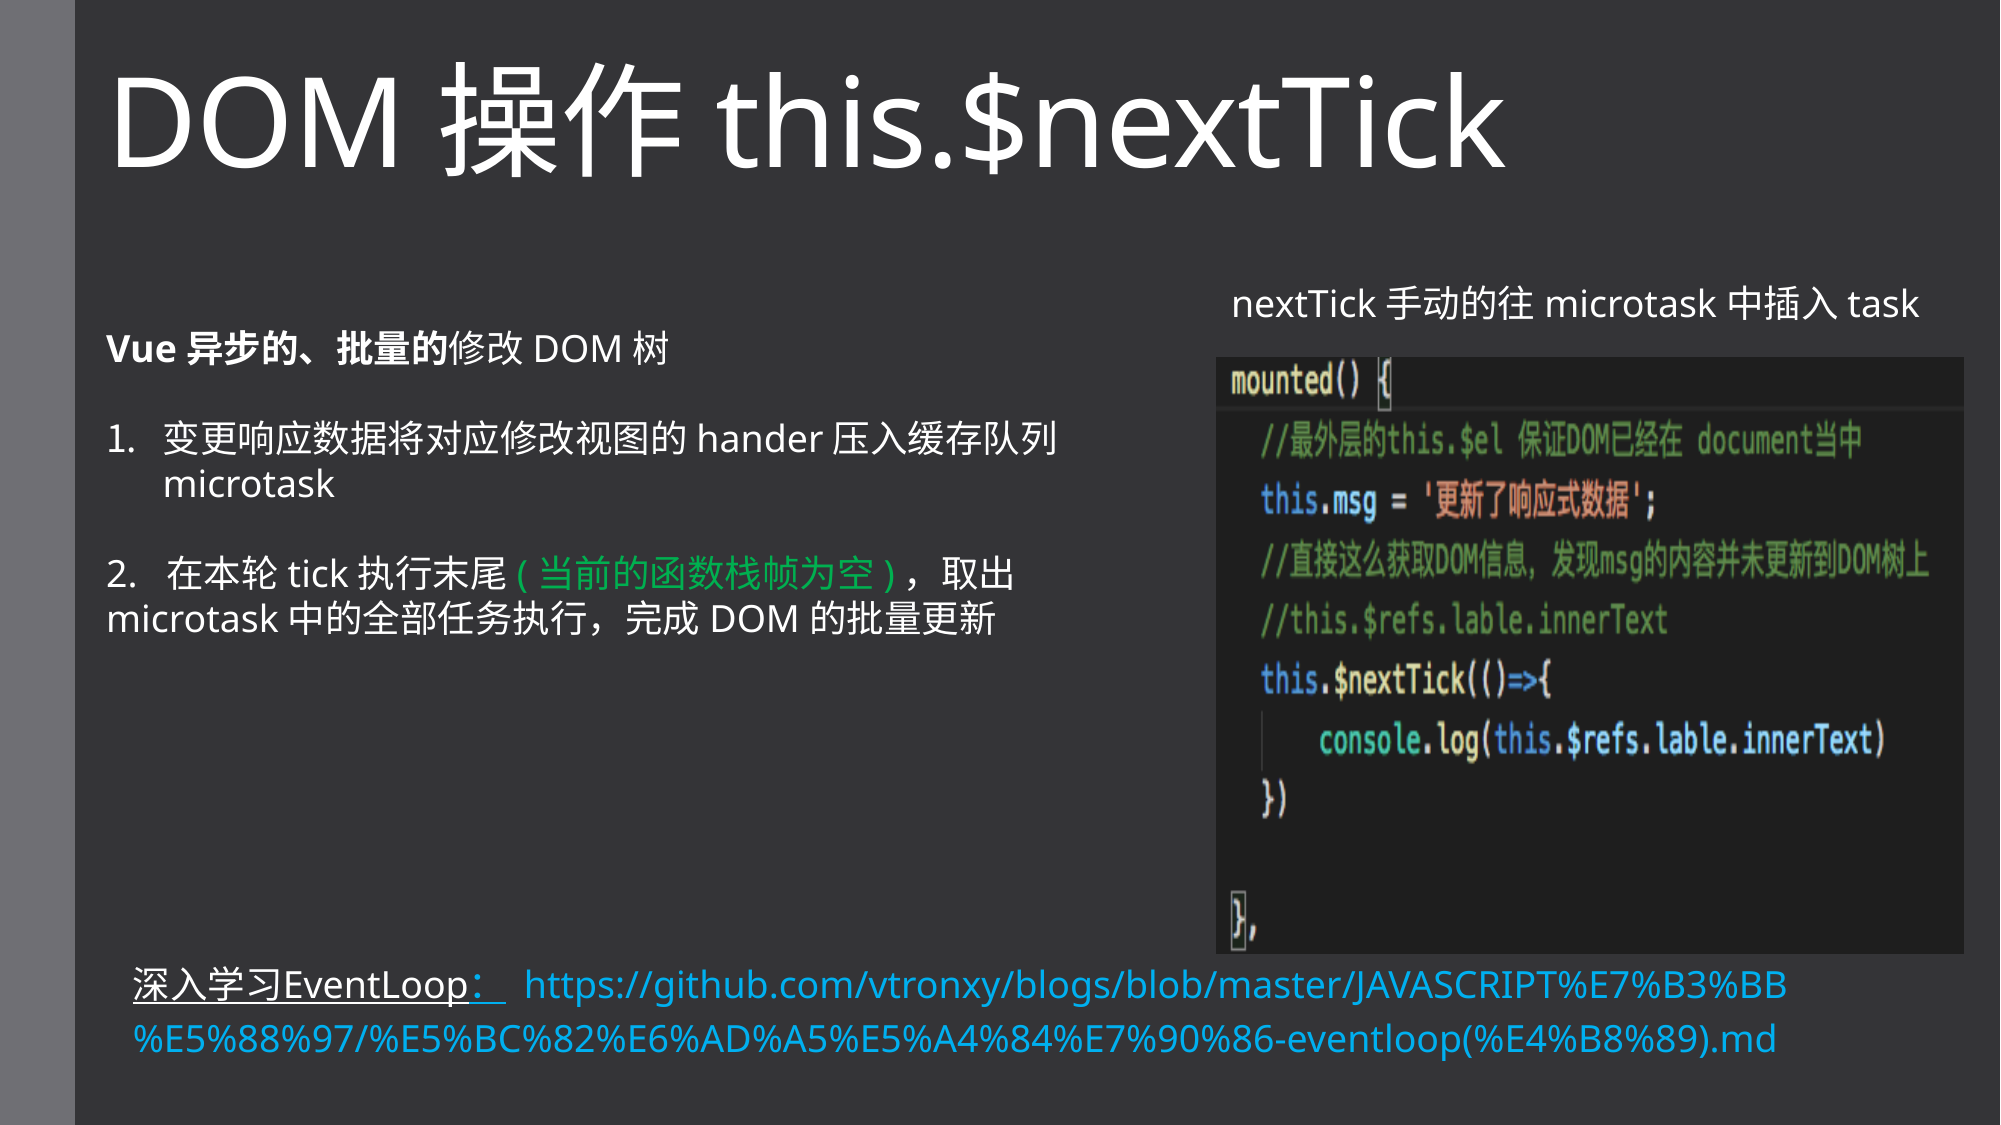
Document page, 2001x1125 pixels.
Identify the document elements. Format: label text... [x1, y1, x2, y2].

text_box Vue异步的、批量的修改DOM树 变更响应数据将对应修改视图的hander压入缓存队列microtask 2. 在本轮tick执行末尾(当前的函数栈帧为空)，取出microtask中的全部任务执行，完成DOM的批量更新 [91, 273, 1166, 648]
text_box 深入学习EventLoop： https://github.com/vtronxy/blogs/blob/master/JAVASCRIPT%E7%B3%BB%E5%88%97/%E5%BC%82%E6%AD%A5%E5%A4%84%E7%90%86-eventloop(%E4%B8%89).md [118, 953, 1821, 1068]
title DOM操作this.$nextTick [91, 19, 1847, 201]
picture [1215, 357, 1964, 955]
text_box nextTick手动的往microtask中插入task [1216, 273, 1964, 333]
